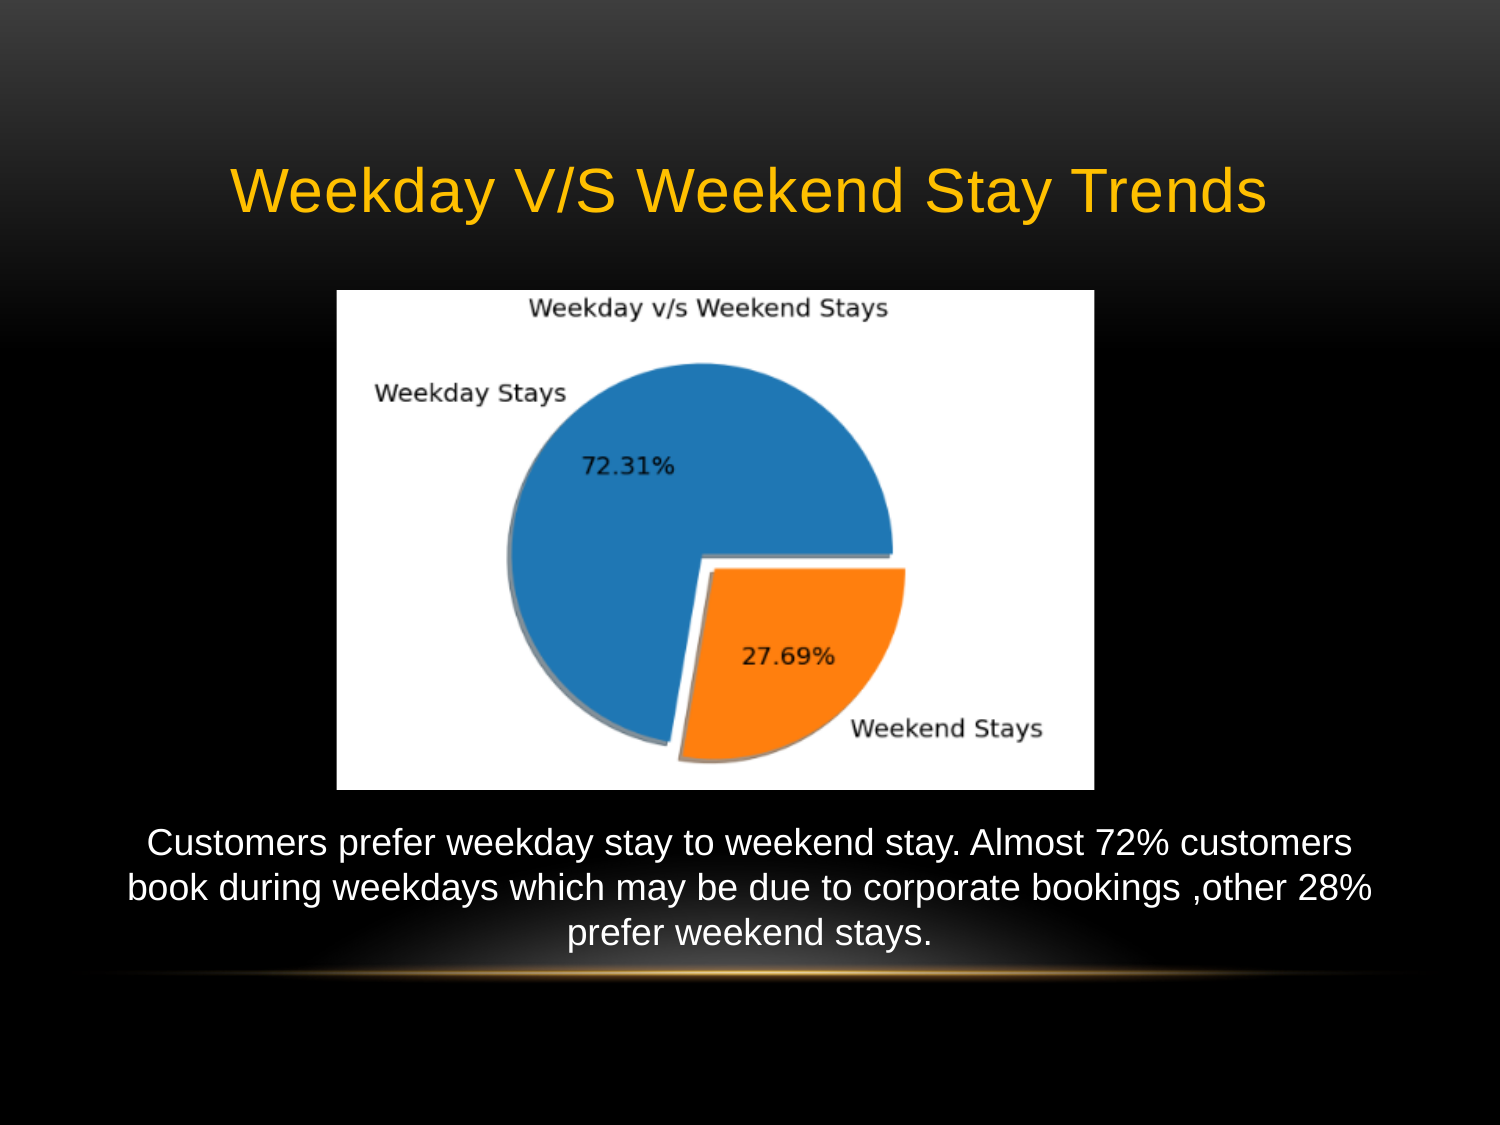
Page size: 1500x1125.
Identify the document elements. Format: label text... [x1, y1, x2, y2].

title Weekday V/S Weekend Stay Trends [99, 45, 1400, 233]
picture [0, 0, 1500, 1125]
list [336, 290, 1095, 790]
text_box Customers prefer weekday stay to weekend stay. Almost 72% customers book during weekdays which may be due to corporate bookings ,other 28% prefer weekend stays. [100, 810, 1400, 961]
